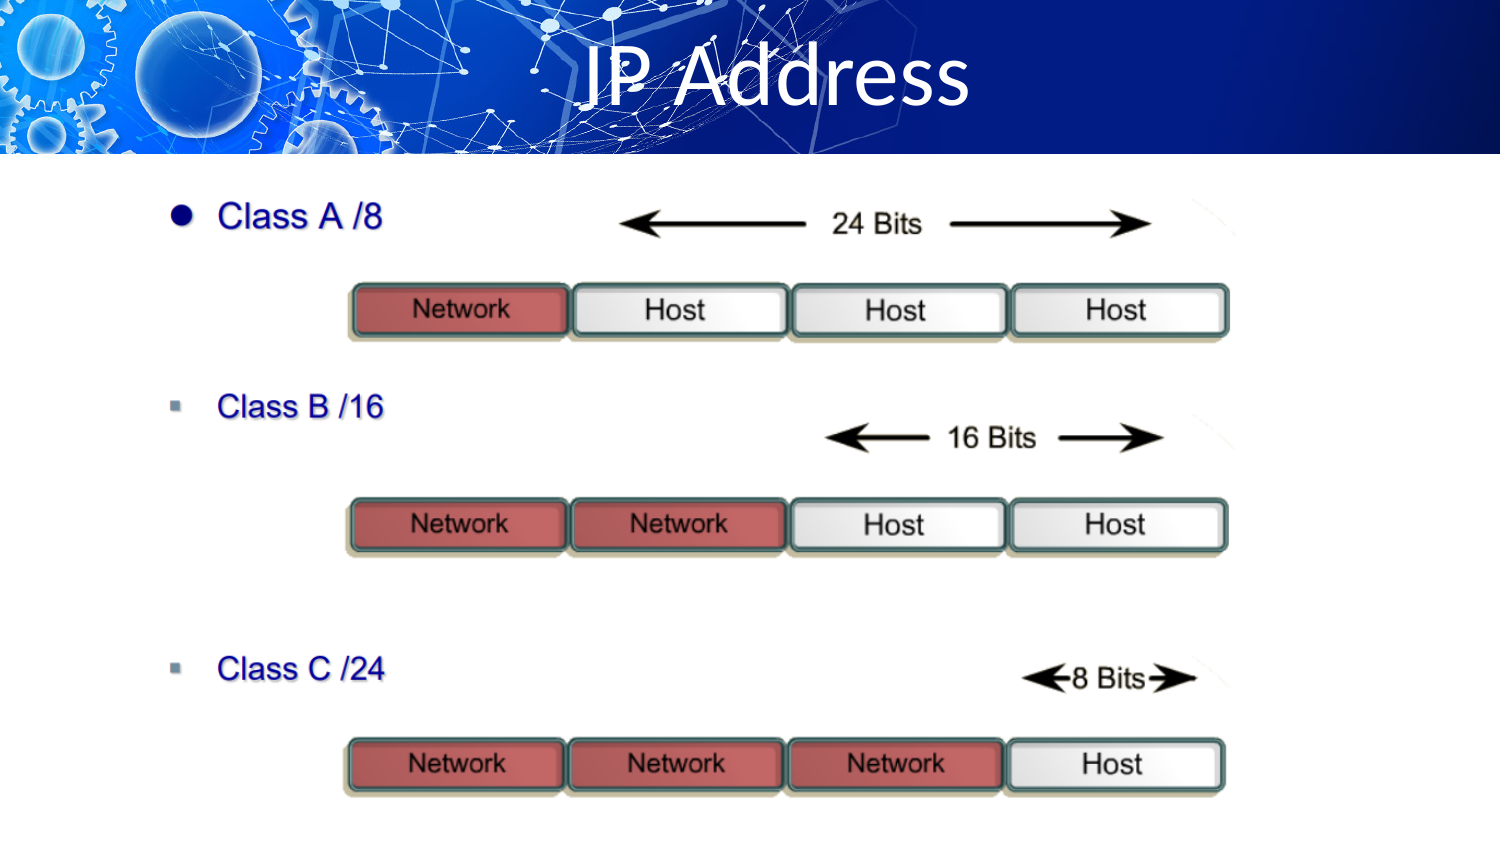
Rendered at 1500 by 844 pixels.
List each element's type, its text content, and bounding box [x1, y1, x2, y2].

picture [0, 0, 1500, 844]
text_box IP Address [100, 6, 1455, 132]
